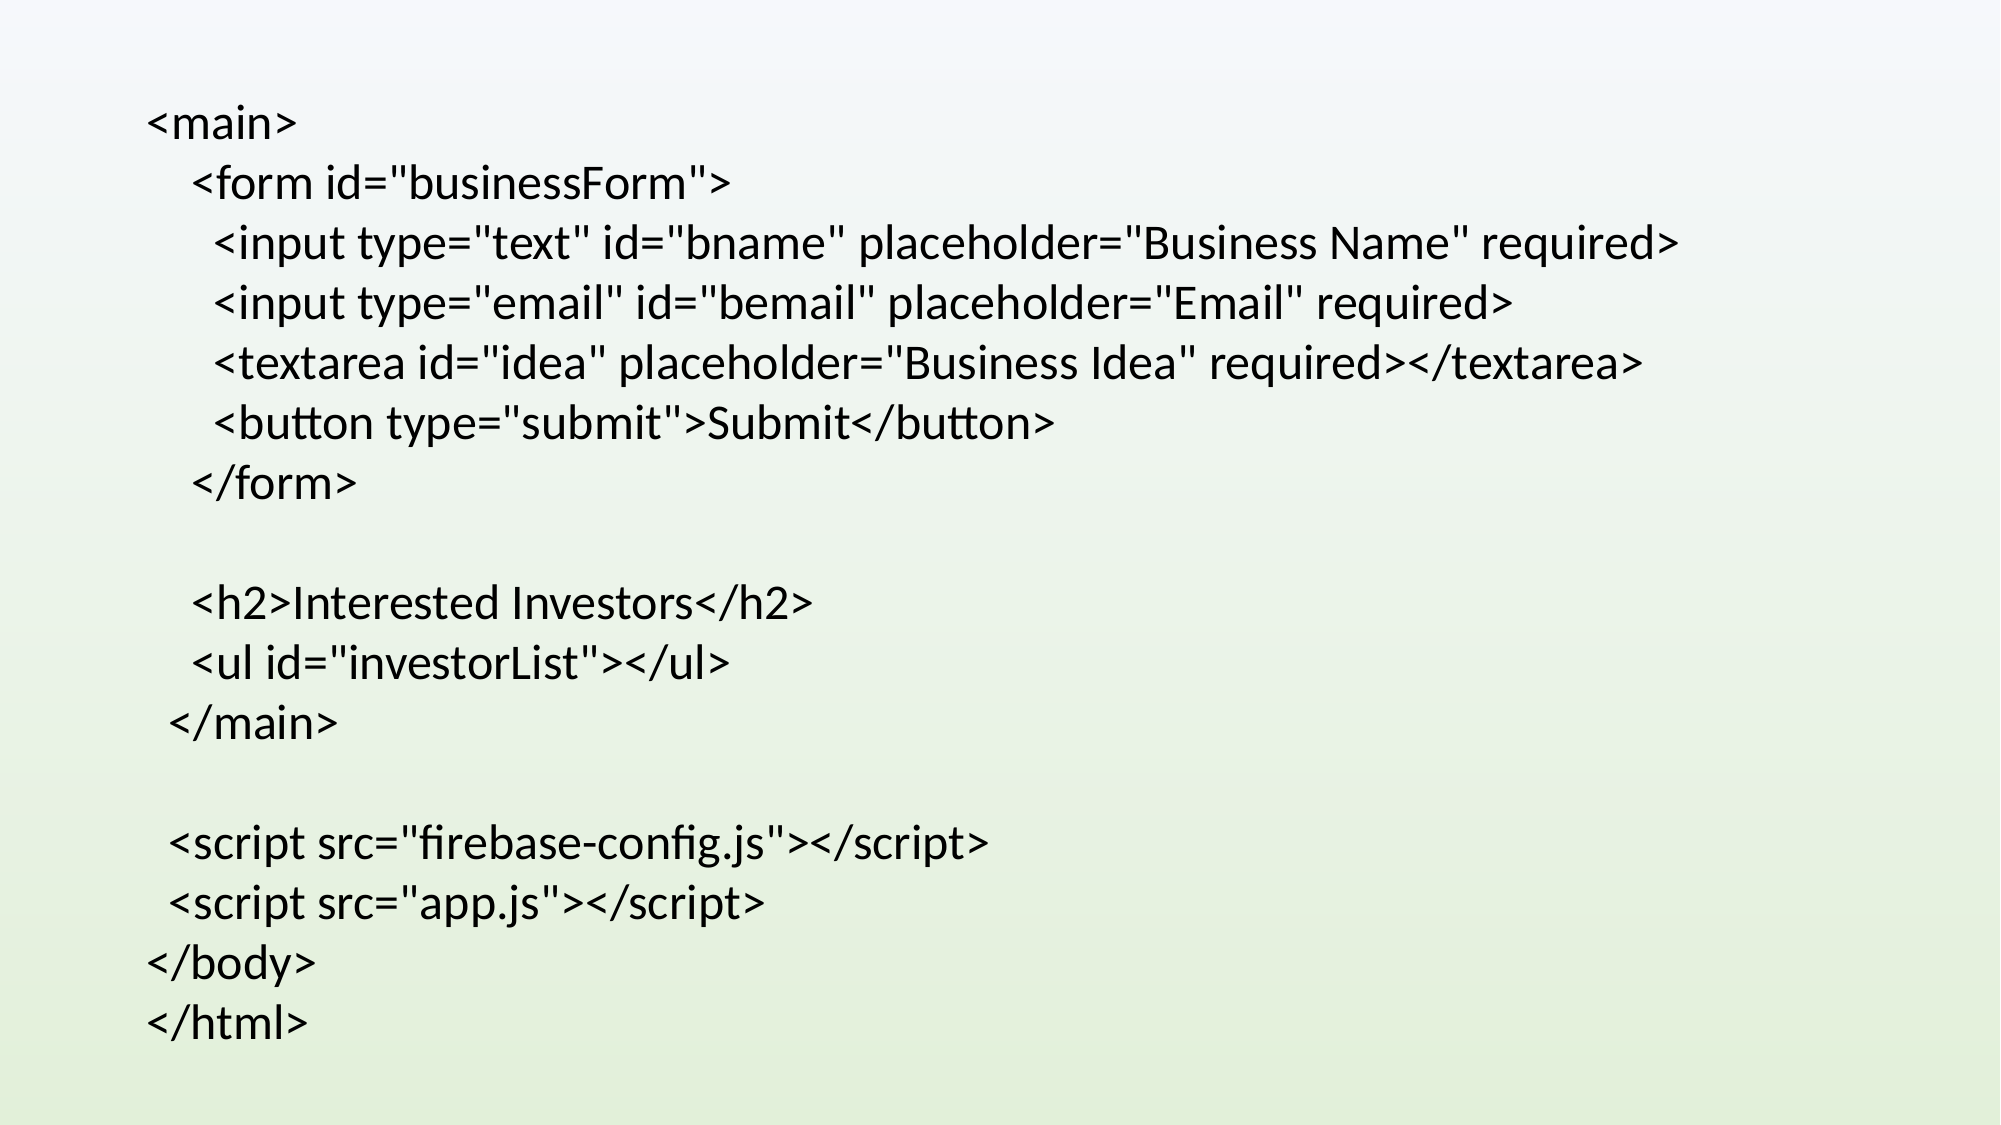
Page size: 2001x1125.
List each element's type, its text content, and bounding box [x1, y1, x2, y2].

text_box <main> <form id="businessForm"> <input type="text" id="bname" placeholder="Business Name" required> <input type="email" id="bemail" placeholder="Email" required> <textarea id="idea" placeholder="Business Idea" required></textarea> <button type="submit">Submit</button> </form> <h2>Interested Investors</h2> <ul id="investorList"></ul> </main> <script src="firebase-config.js"></script> <script src="app.js"></script> </body> </html> [131, 82, 1697, 1057]
